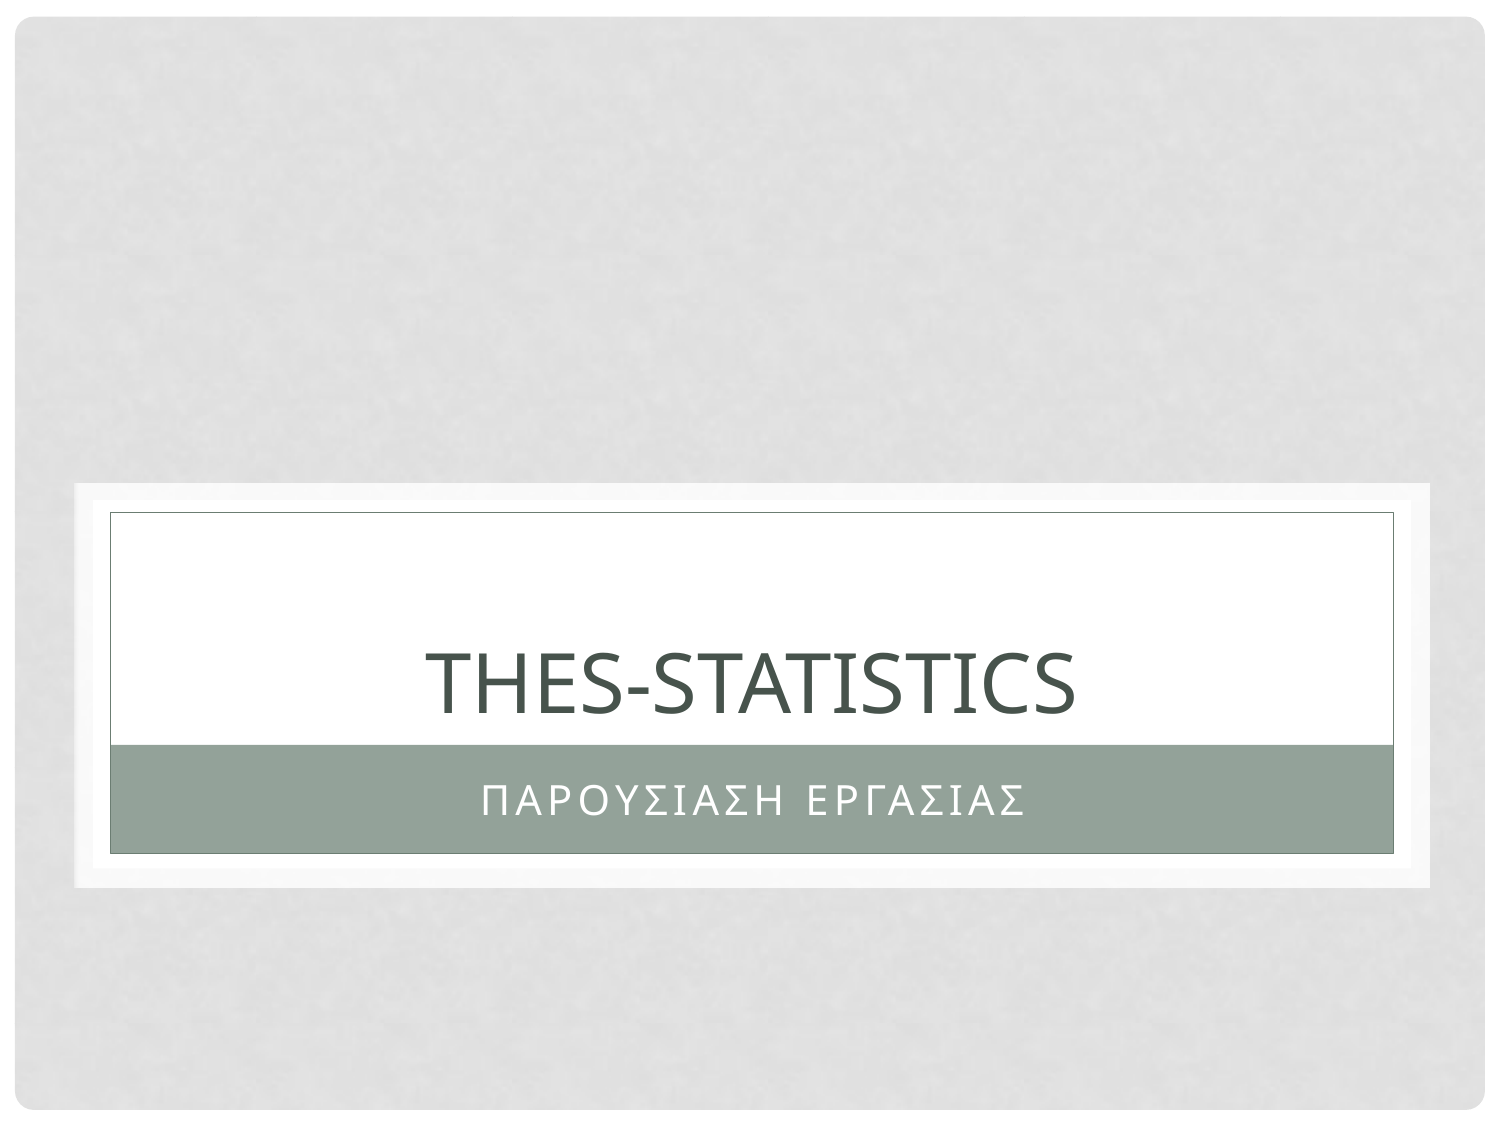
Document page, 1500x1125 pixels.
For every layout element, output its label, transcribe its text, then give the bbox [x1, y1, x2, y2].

title Thes-statistics [120, 525, 1384, 738]
list Παρουσιαση εργασιασ [120, 755, 1384, 842]
